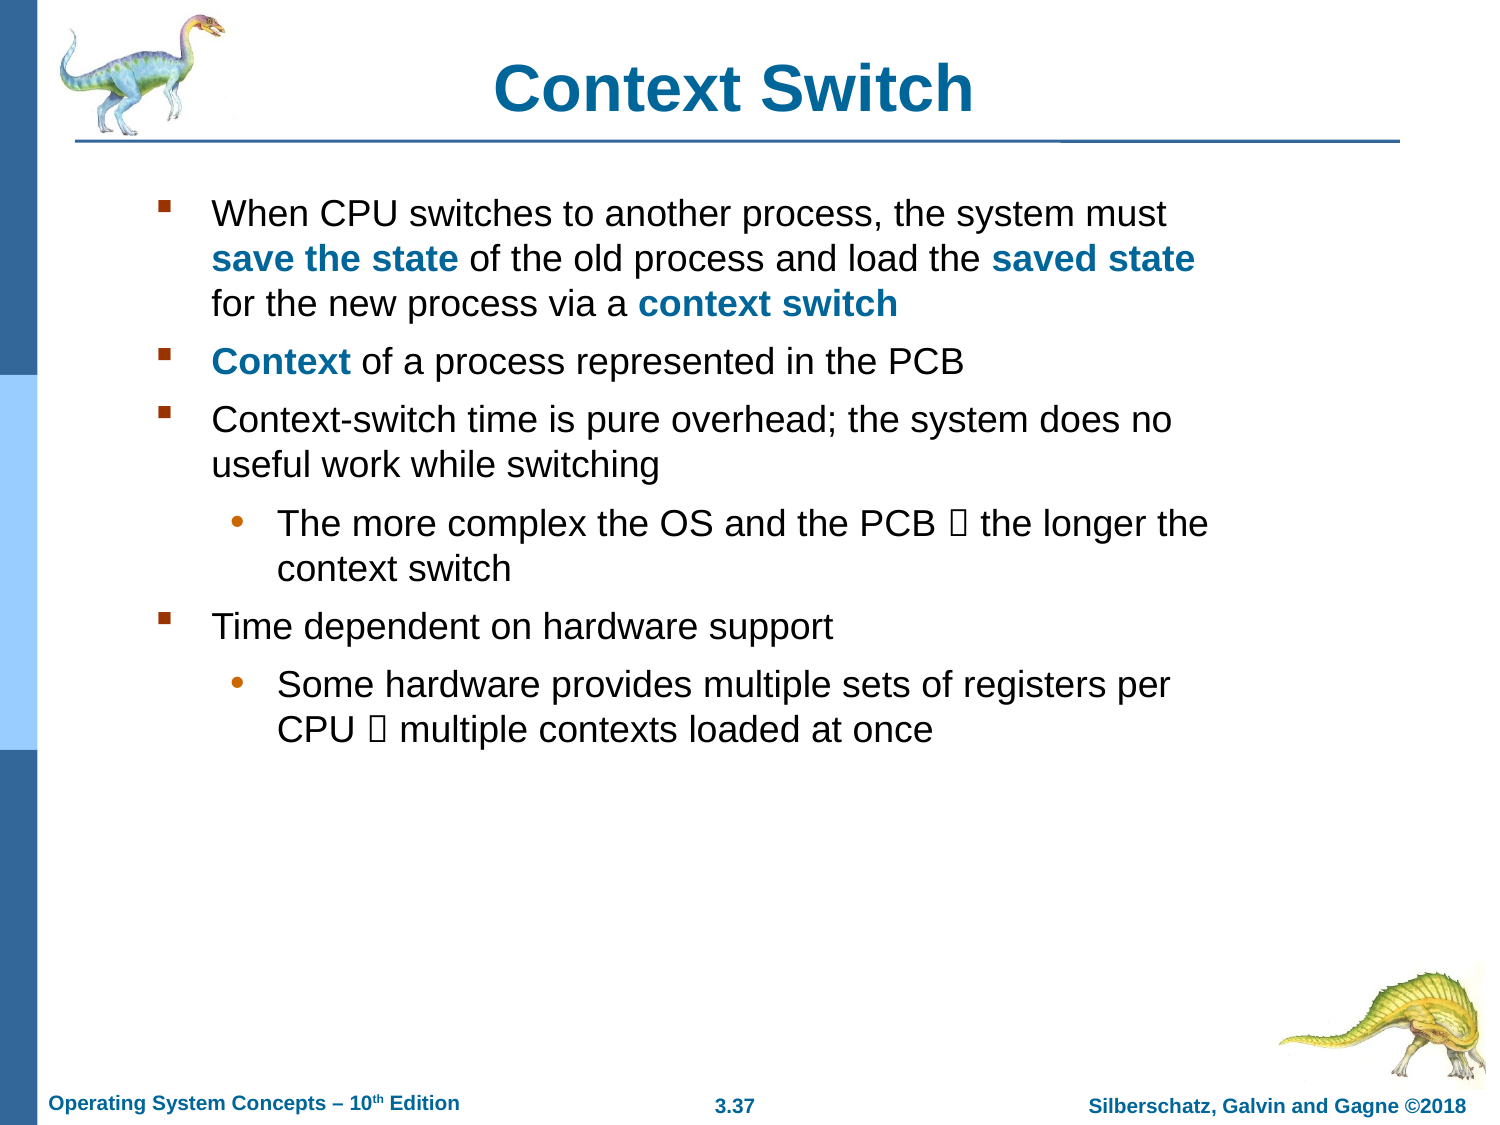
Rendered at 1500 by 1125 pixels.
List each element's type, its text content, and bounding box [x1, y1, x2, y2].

list When CPU switches to another process, the system must save the state of the old process and load the saved state for the new process via a context switch Context of a process represented in the PCB Context-switch time is pure overhead; the system does no useful work while switching The more complex the OS and the PCB  the longer the context switch Time dependent on hardware support Some hardware provides multiple sets of registers per CPU  multiple contexts loaded at once [140, 181, 1231, 906]
picture [46, 0, 243, 149]
picture [1275, 959, 1486, 1090]
title Context Switch [59, 38, 1410, 133]
